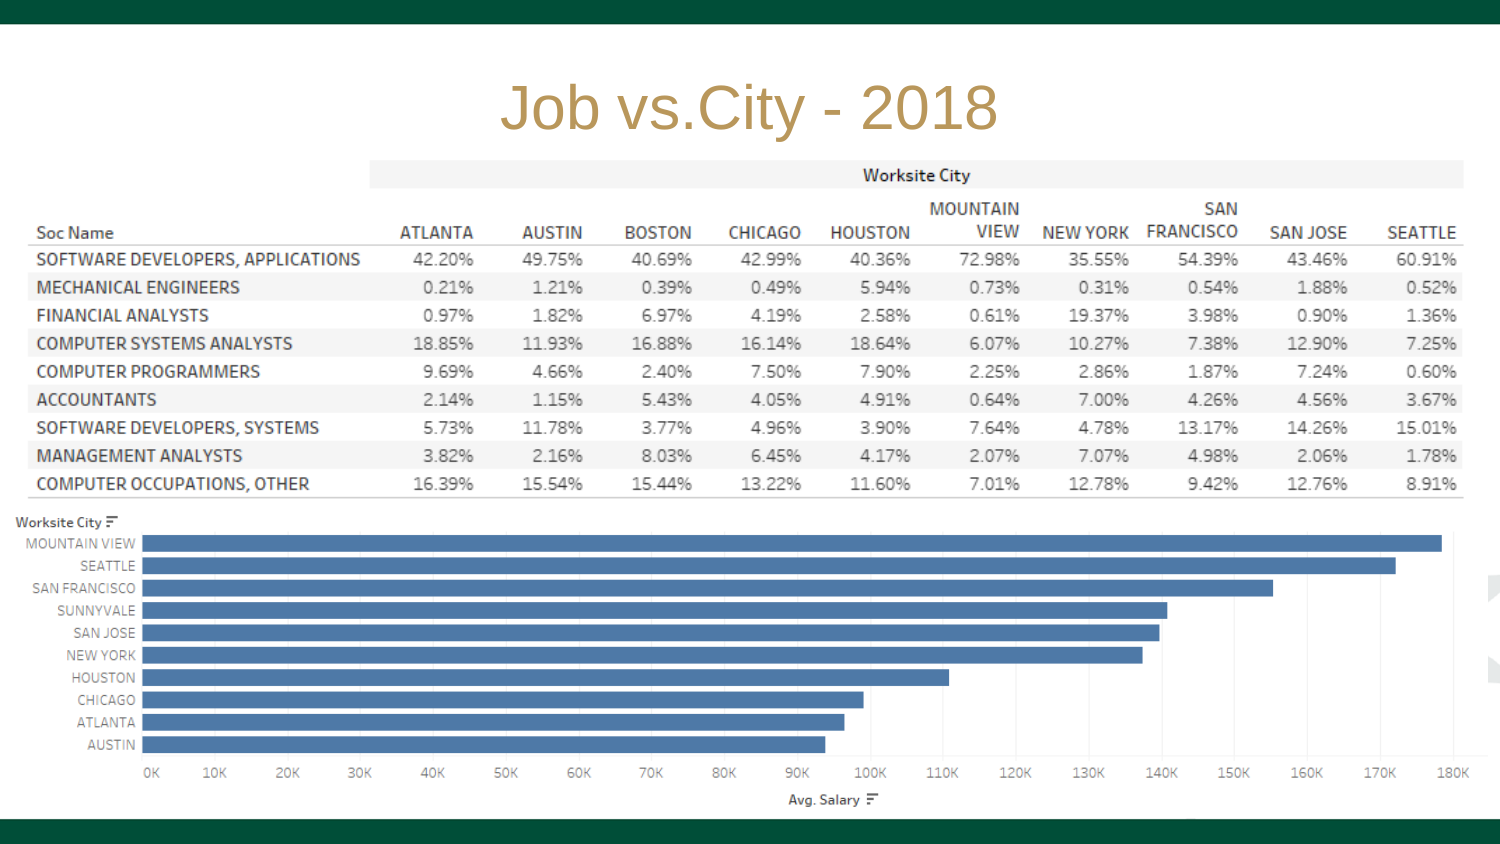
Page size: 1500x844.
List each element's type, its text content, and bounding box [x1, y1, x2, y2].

picture [0, 0, 1500, 844]
title Job vs.City - 2018 [75, 33, 1425, 150]
